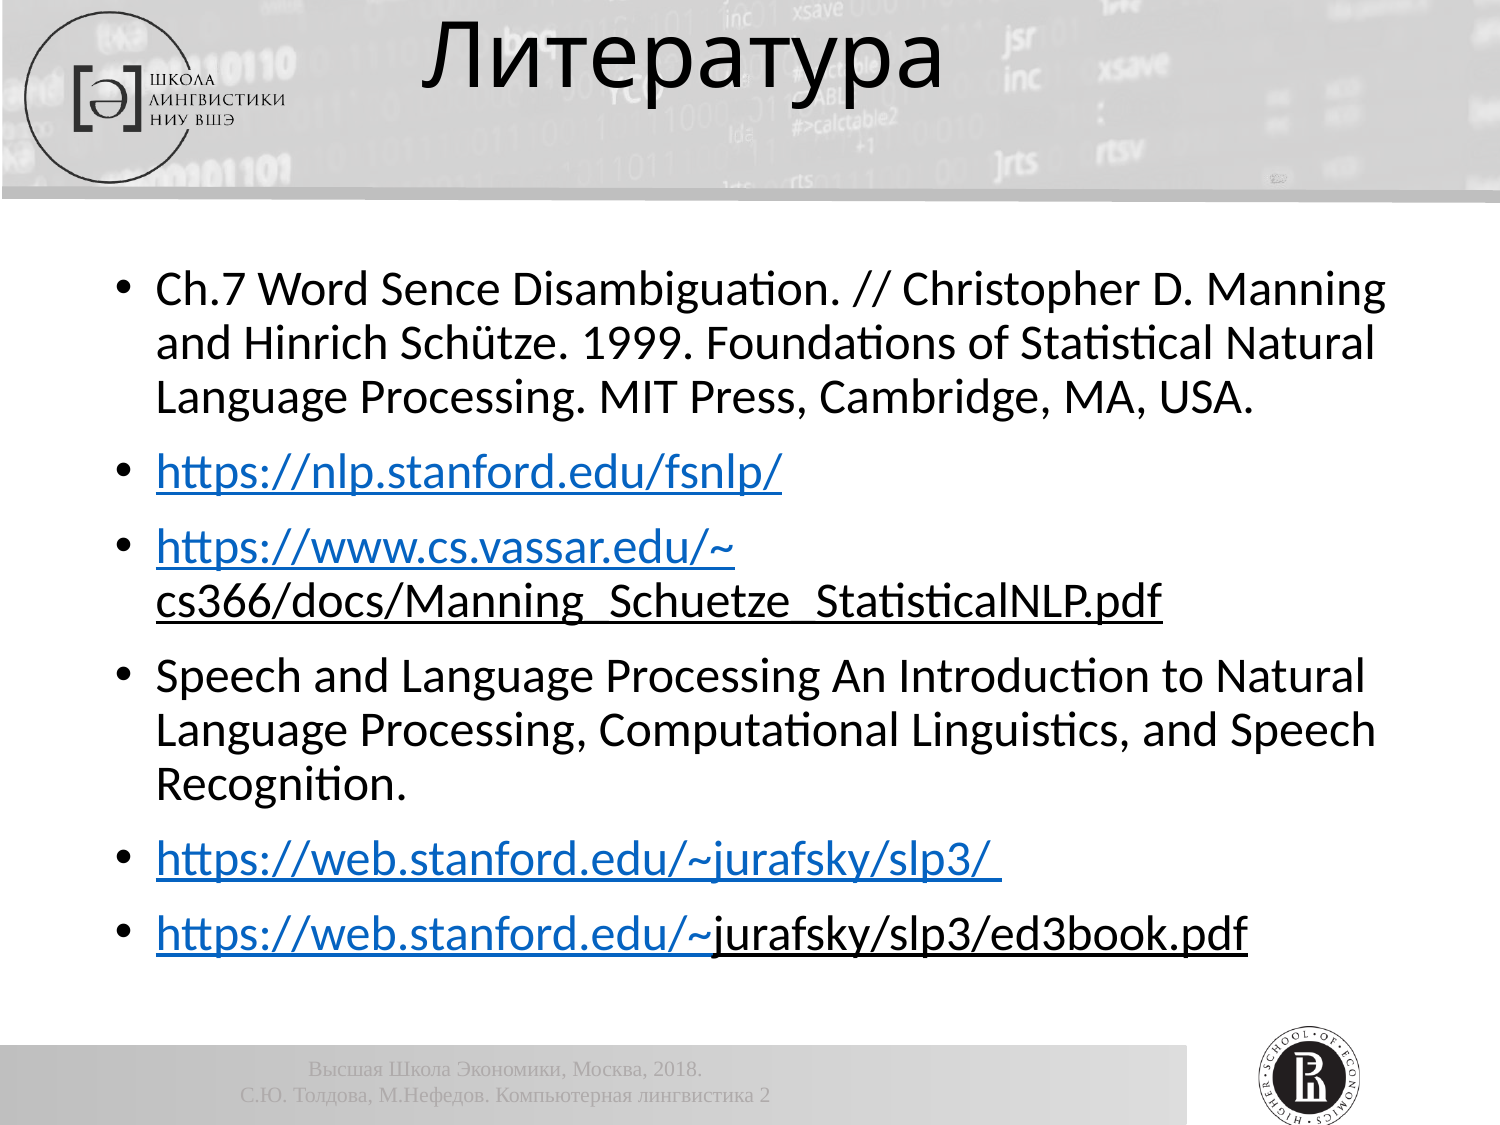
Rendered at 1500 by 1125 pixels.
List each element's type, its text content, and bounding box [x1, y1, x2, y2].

list Ch.7 Word Sence Disambiguation. // Christopher D. Manning and Hinrich Schütze. 1999. Foundations of Statistical Natural Language Processing. MIT Press, Cambridge, MA, USA. https://nlp.stanford.edu/fsnlp/ https://www.cs.vassar.edu/~cs366/docs/Manning_Schuetze_StatisticalNLP.pdf Speech and Language Processing An Introduction to Natural Language Processing, Computational Linguistics, and Speech Recognition. https://web.stanford.edu/~jurafsky/slp3/ https://web.stanford.edu/~jurafsky/slp3/ed3book.pdf [100, 255, 1412, 998]
title Литература [407, 1, 1394, 189]
picture [20, 7, 285, 187]
picture [1258, 1026, 1360, 1125]
